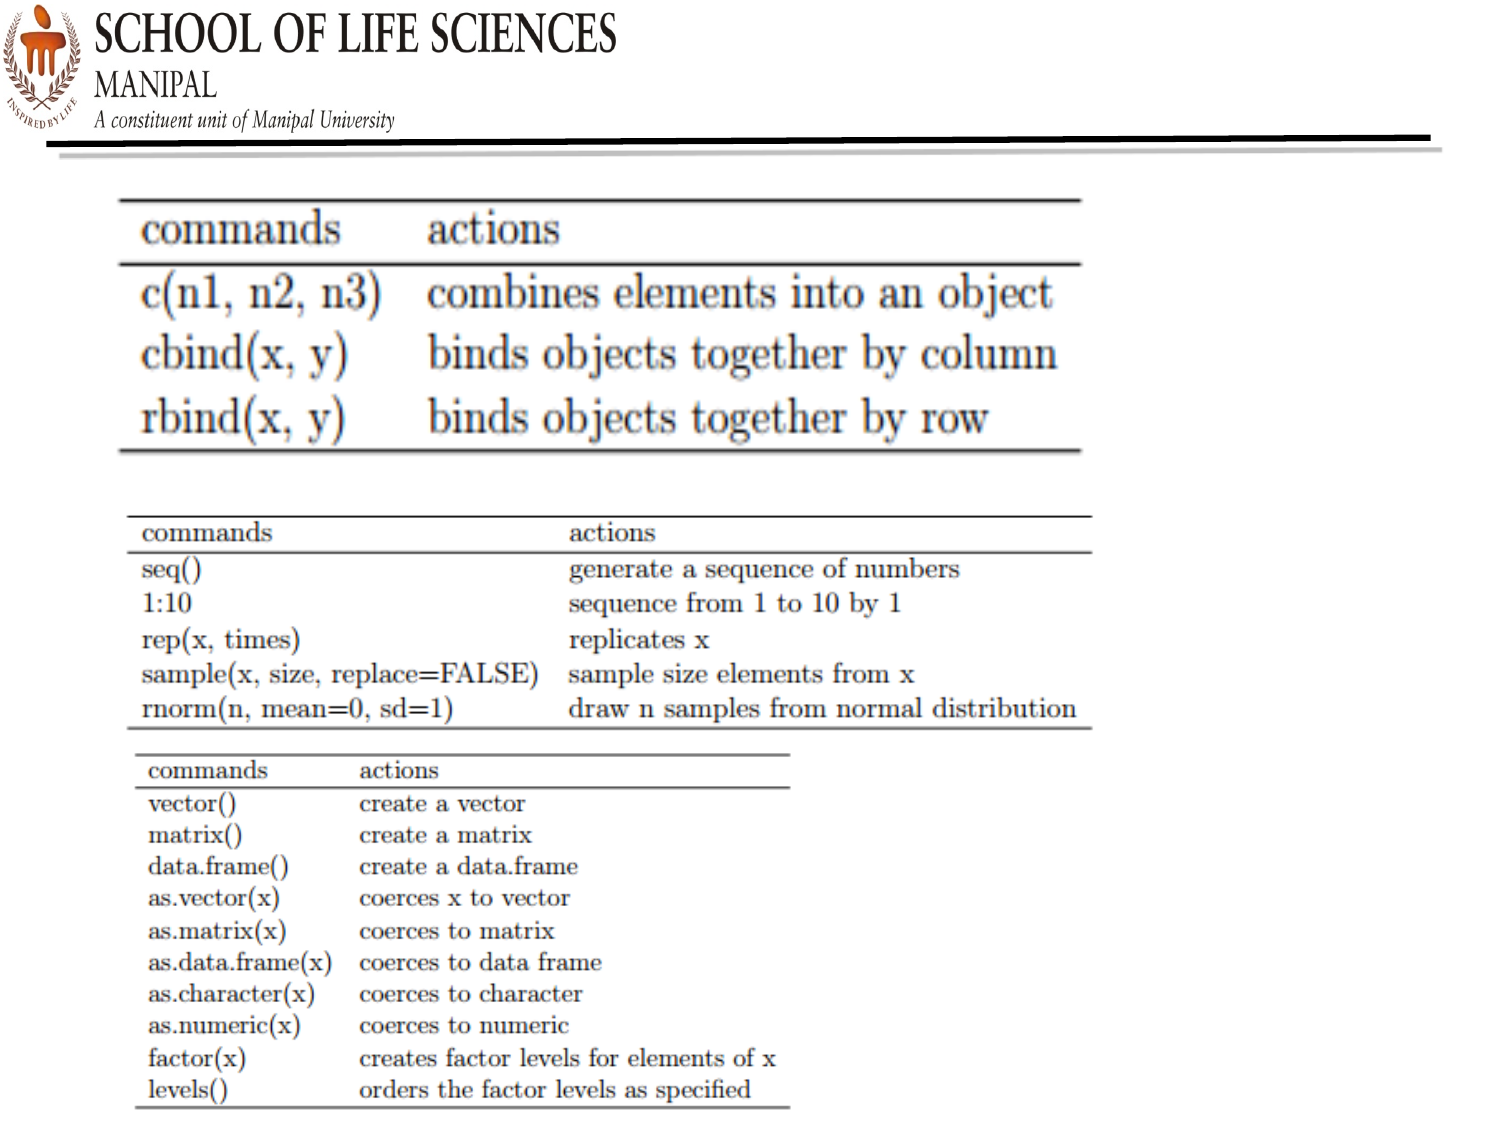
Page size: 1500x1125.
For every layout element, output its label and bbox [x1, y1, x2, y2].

picture [0, 170, 1270, 1125]
picture [3, 4, 616, 133]
